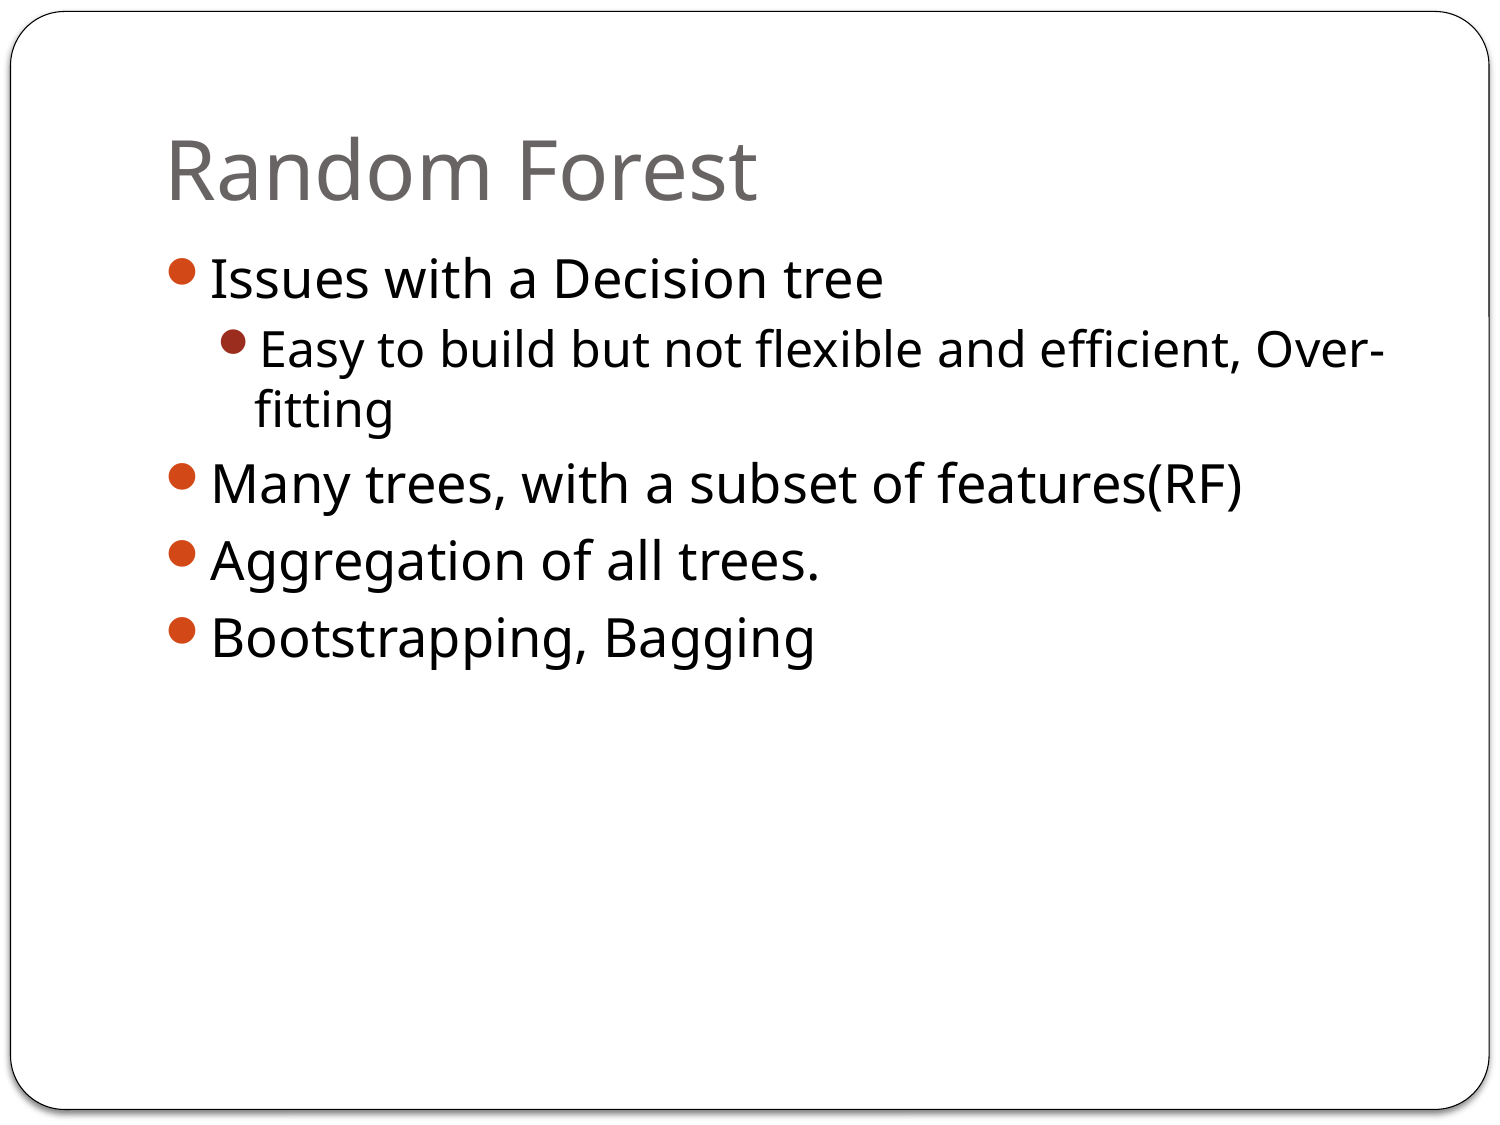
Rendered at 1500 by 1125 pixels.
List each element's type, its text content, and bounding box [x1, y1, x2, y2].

list Issues with a Decision tree Easy to build but not flexible and efficient, Over-fitting Many trees, with a subset of features(RF) Aggregation of all trees. Bootstrapping, Bagging [150, 237, 1425, 988]
title Random Forest [150, 45, 1425, 233]
